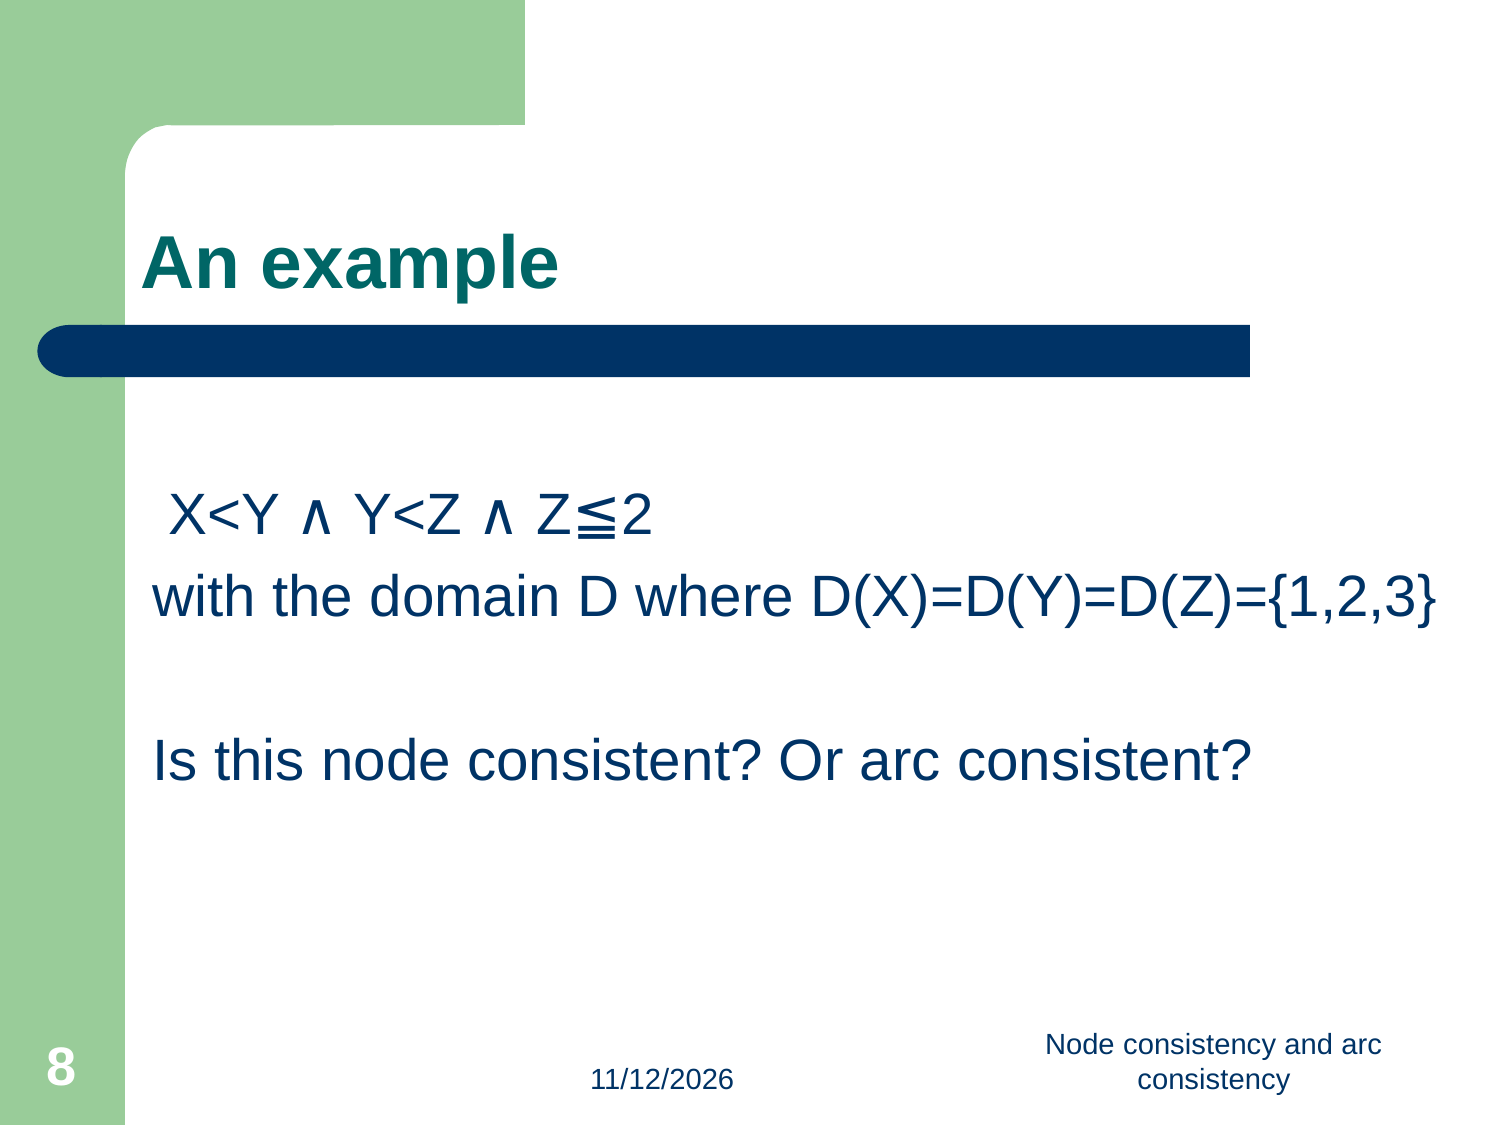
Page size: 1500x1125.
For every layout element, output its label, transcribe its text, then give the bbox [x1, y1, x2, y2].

title An example [125, 125, 1425, 313]
list X<Y ∧ Y<Z ∧ Z≦2 with the domain D where D(X)=D(Y)=D(Z)={1,2,3} Is this node consistent? Or arc consistent? [137, 387, 1500, 999]
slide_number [399, 1024, 750, 1104]
footer Node consistency and arc consistency [950, 1024, 1478, 1104]
slide_number 8 [13, 1023, 111, 1105]
